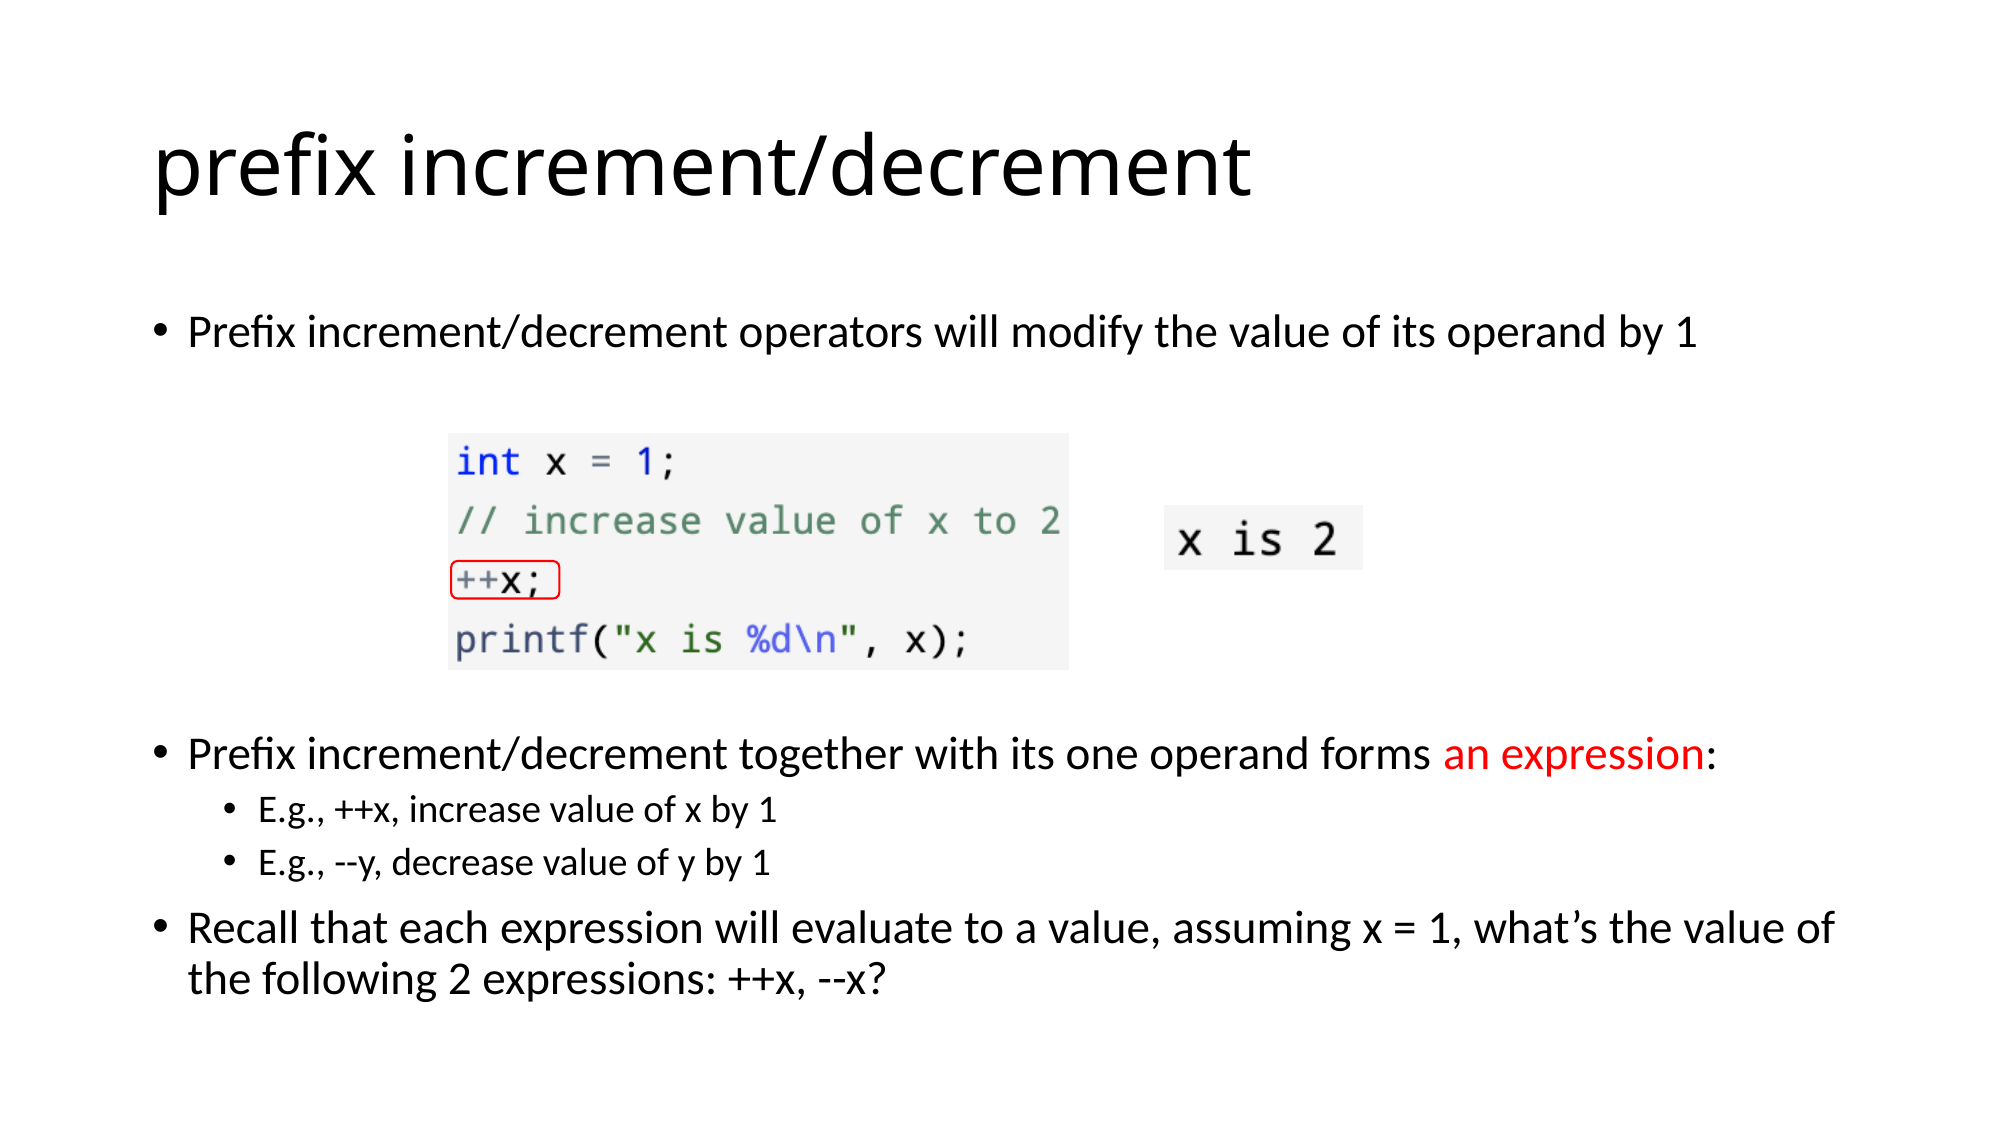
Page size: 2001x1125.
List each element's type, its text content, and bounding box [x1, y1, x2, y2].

picture [448, 433, 1069, 670]
picture [1164, 505, 1363, 570]
list Prefix increment/decrement operators will modify the value of its operand by 1 Prefix increment/decrement together with its one operand forms an expression: E.g., ++x, increase value of x by 1 E.g., --y, decrease value of y by 1 Recall that each expression will evaluate to a value, assuming x = 1, what’s the value of the following 2 expressions: ++x, --x? [137, 299, 1863, 1014]
title prefix increment/decrement [137, 59, 1863, 278]
